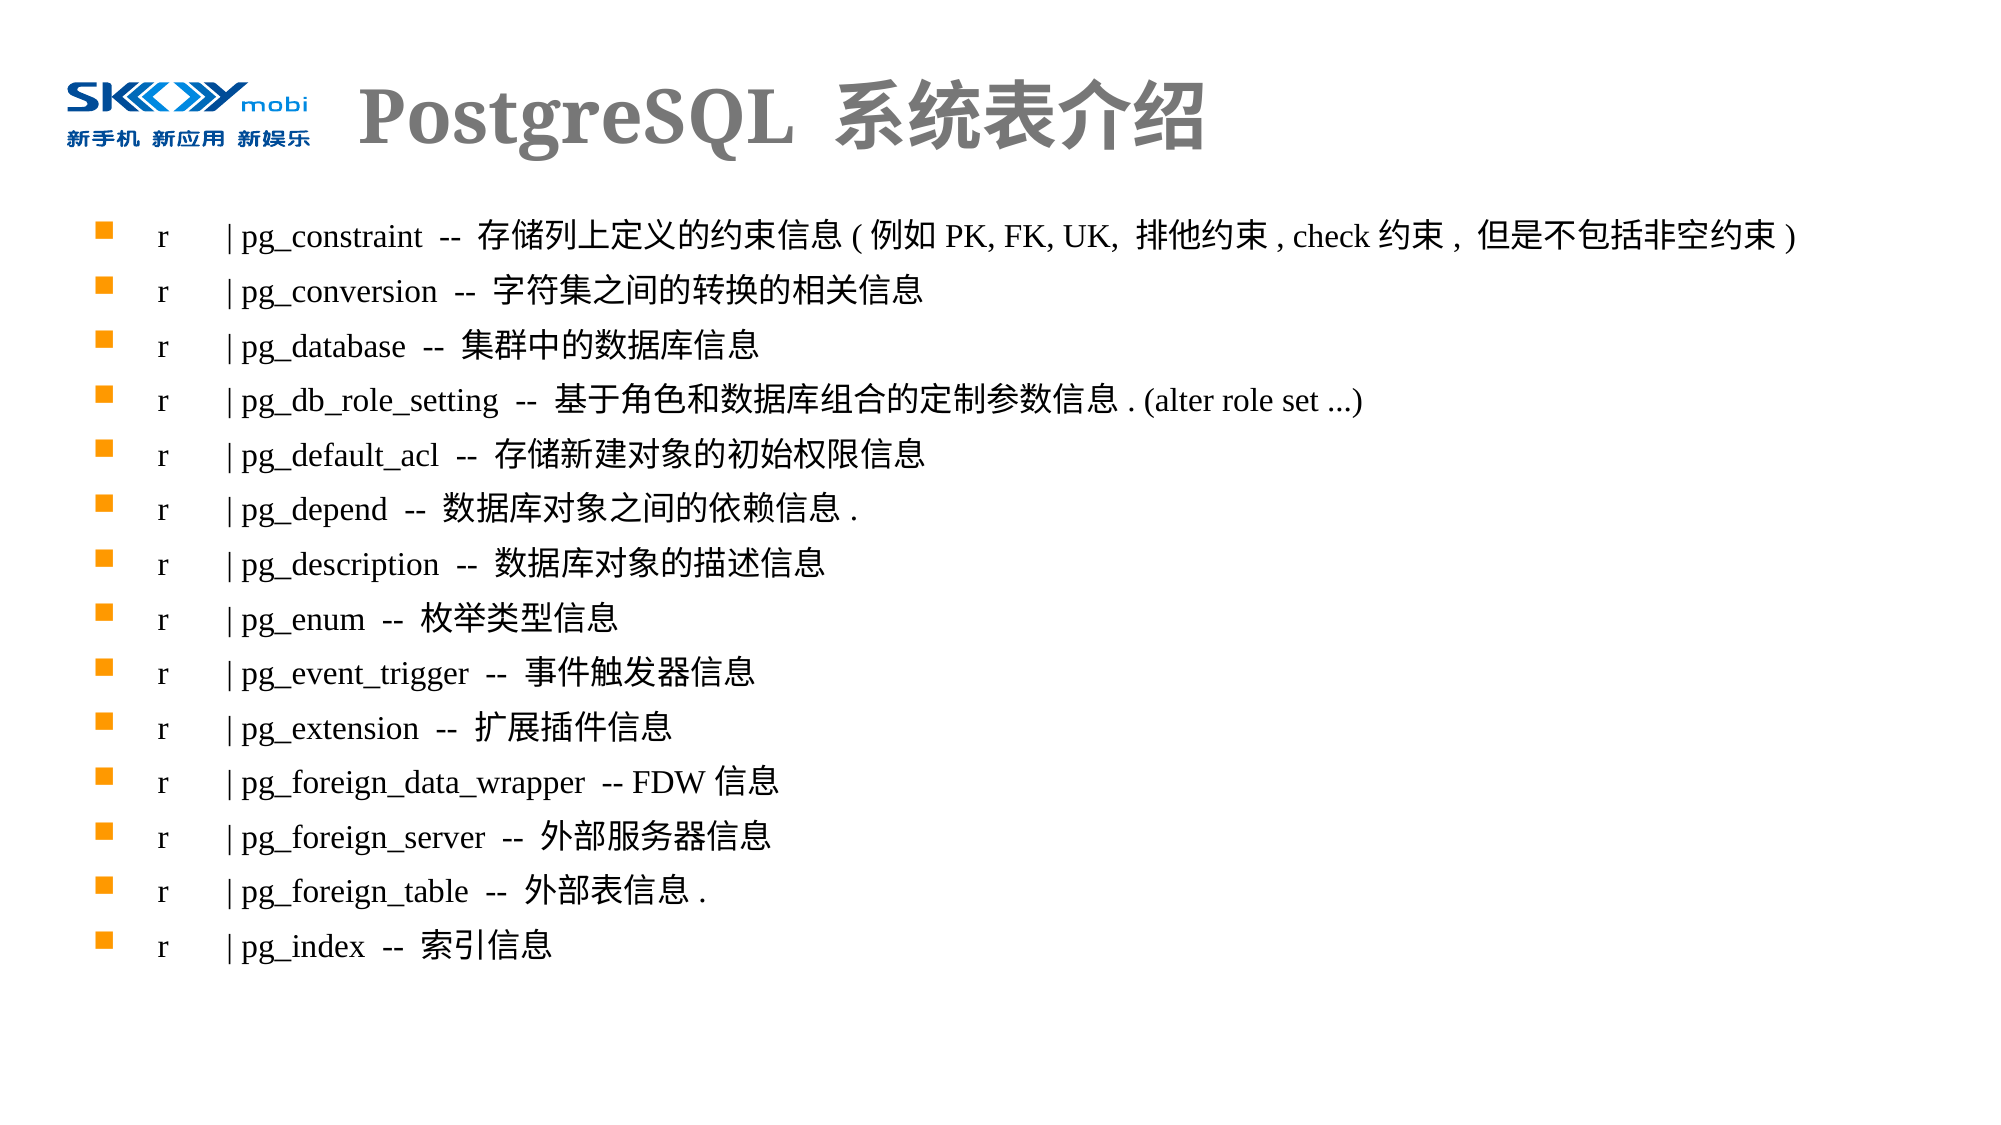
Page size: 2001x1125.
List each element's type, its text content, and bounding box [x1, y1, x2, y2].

title PostgreSQL 系统表介绍 [343, 60, 1901, 167]
list r | pg_constraint -- 存储列上定义的约束信息(例如PK, FK, UK, 排他约束, check约束, 但是不包括非空约束) r | pg_conversion -- 字符集之间的转换的相关信息 r | pg_database -- 集群中的数据库信息 r | pg_db_role_setting -- 基于角色和数据库组合的定制参数信息. (alter role set ...) r | pg_default_acl -- 存储新建对象的初始权限信息 r | pg_depend -- 数据库对象之间的依赖信息. r | pg_description -- 数据库对象的描述信息 r | pg_enum -- 枚举类型信息 r | pg_event_trigger -- 事件触发器信息 r | pg_extension -- 扩展插件信息 r | pg_foreign_data_wrapper -- FDW信息 r | pg_foreign_server -- 外部服务器信息 r | pg_foreign_table -- 外部表信息. r | pg_index -- 索引信息 [77, 198, 1901, 1020]
